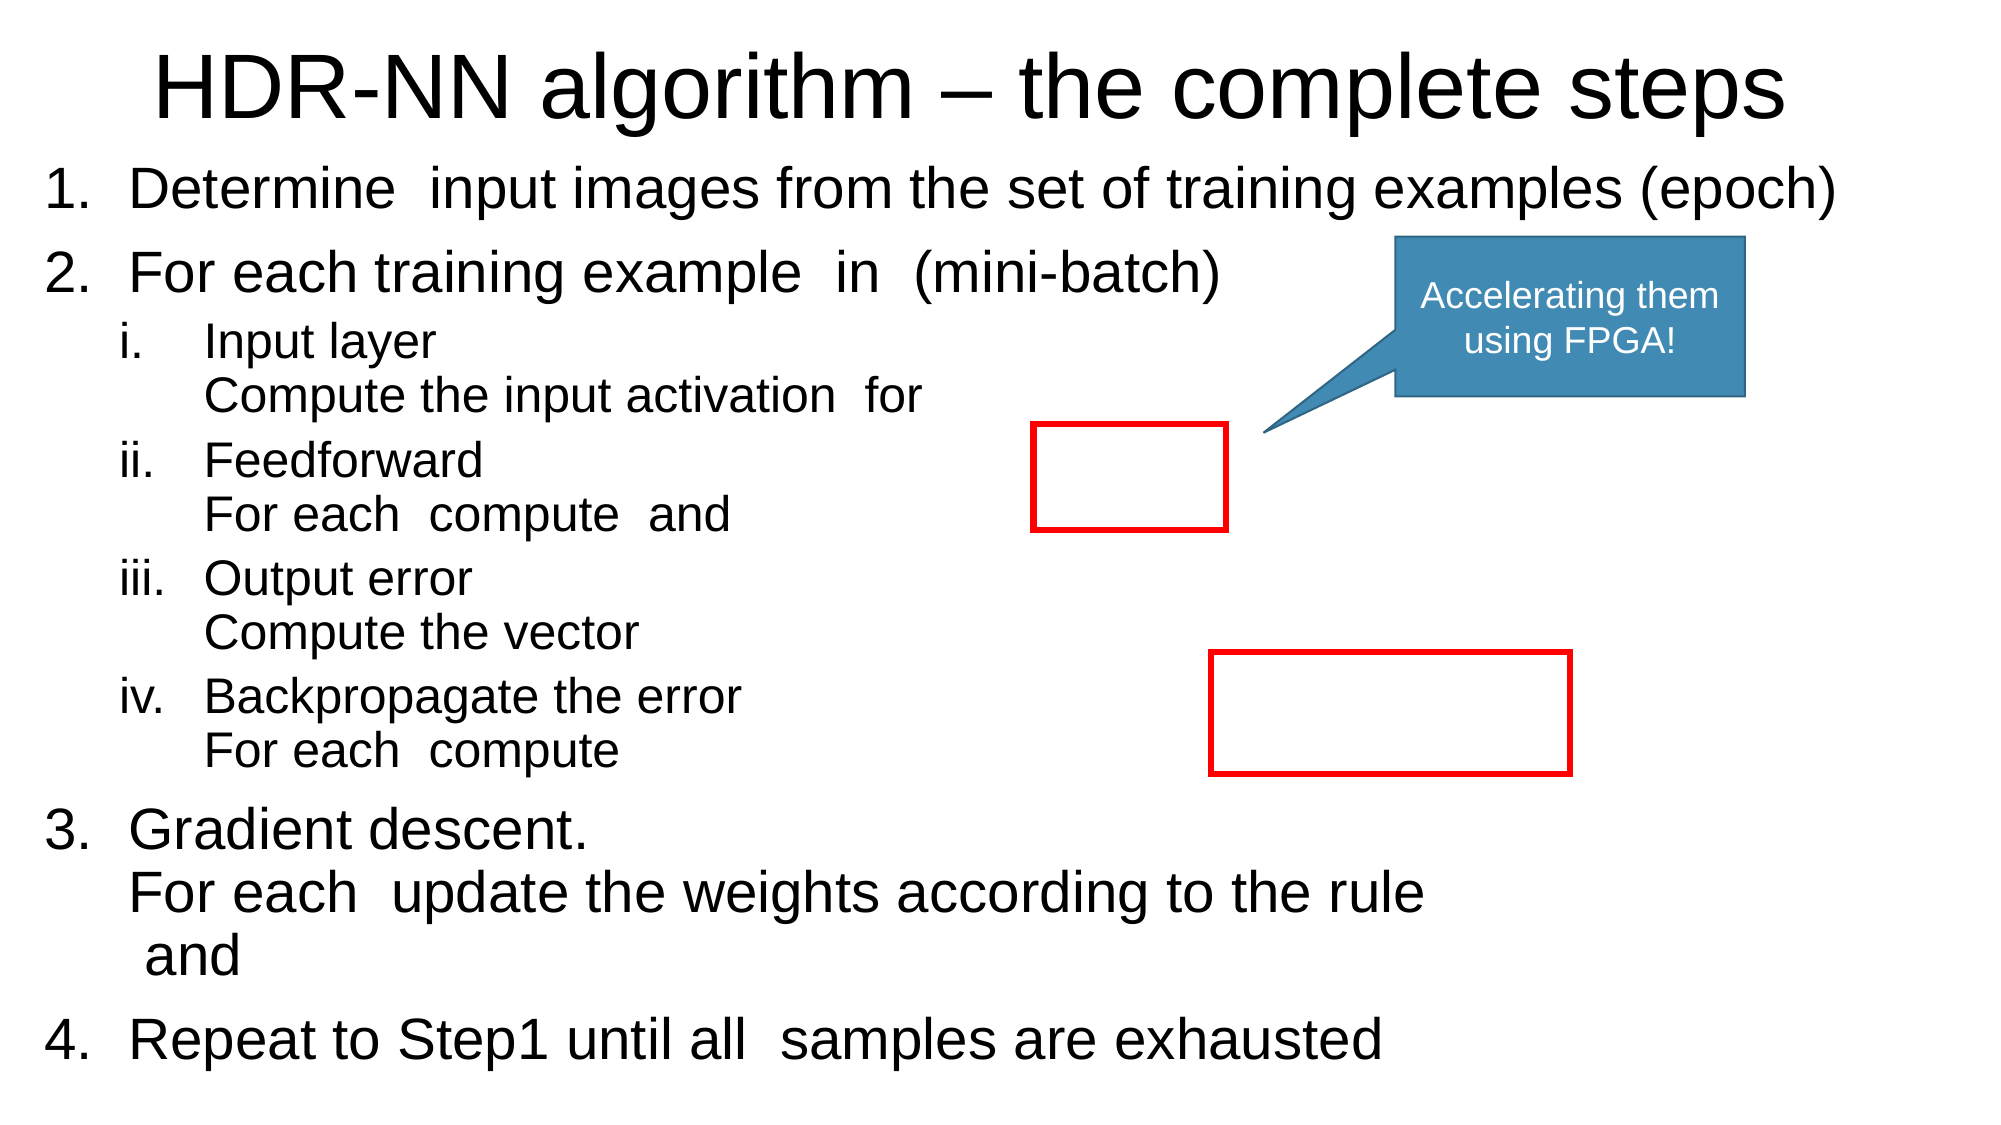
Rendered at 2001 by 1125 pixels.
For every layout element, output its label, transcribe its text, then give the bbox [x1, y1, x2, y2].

text_box Accelerating them using FPGA! [1262, 235, 1746, 434]
text_box [1032, 423, 1227, 531]
title HDR-NN algorithm – the complete steps [137, 0, 1863, 178]
text_box [1210, 651, 1571, 775]
